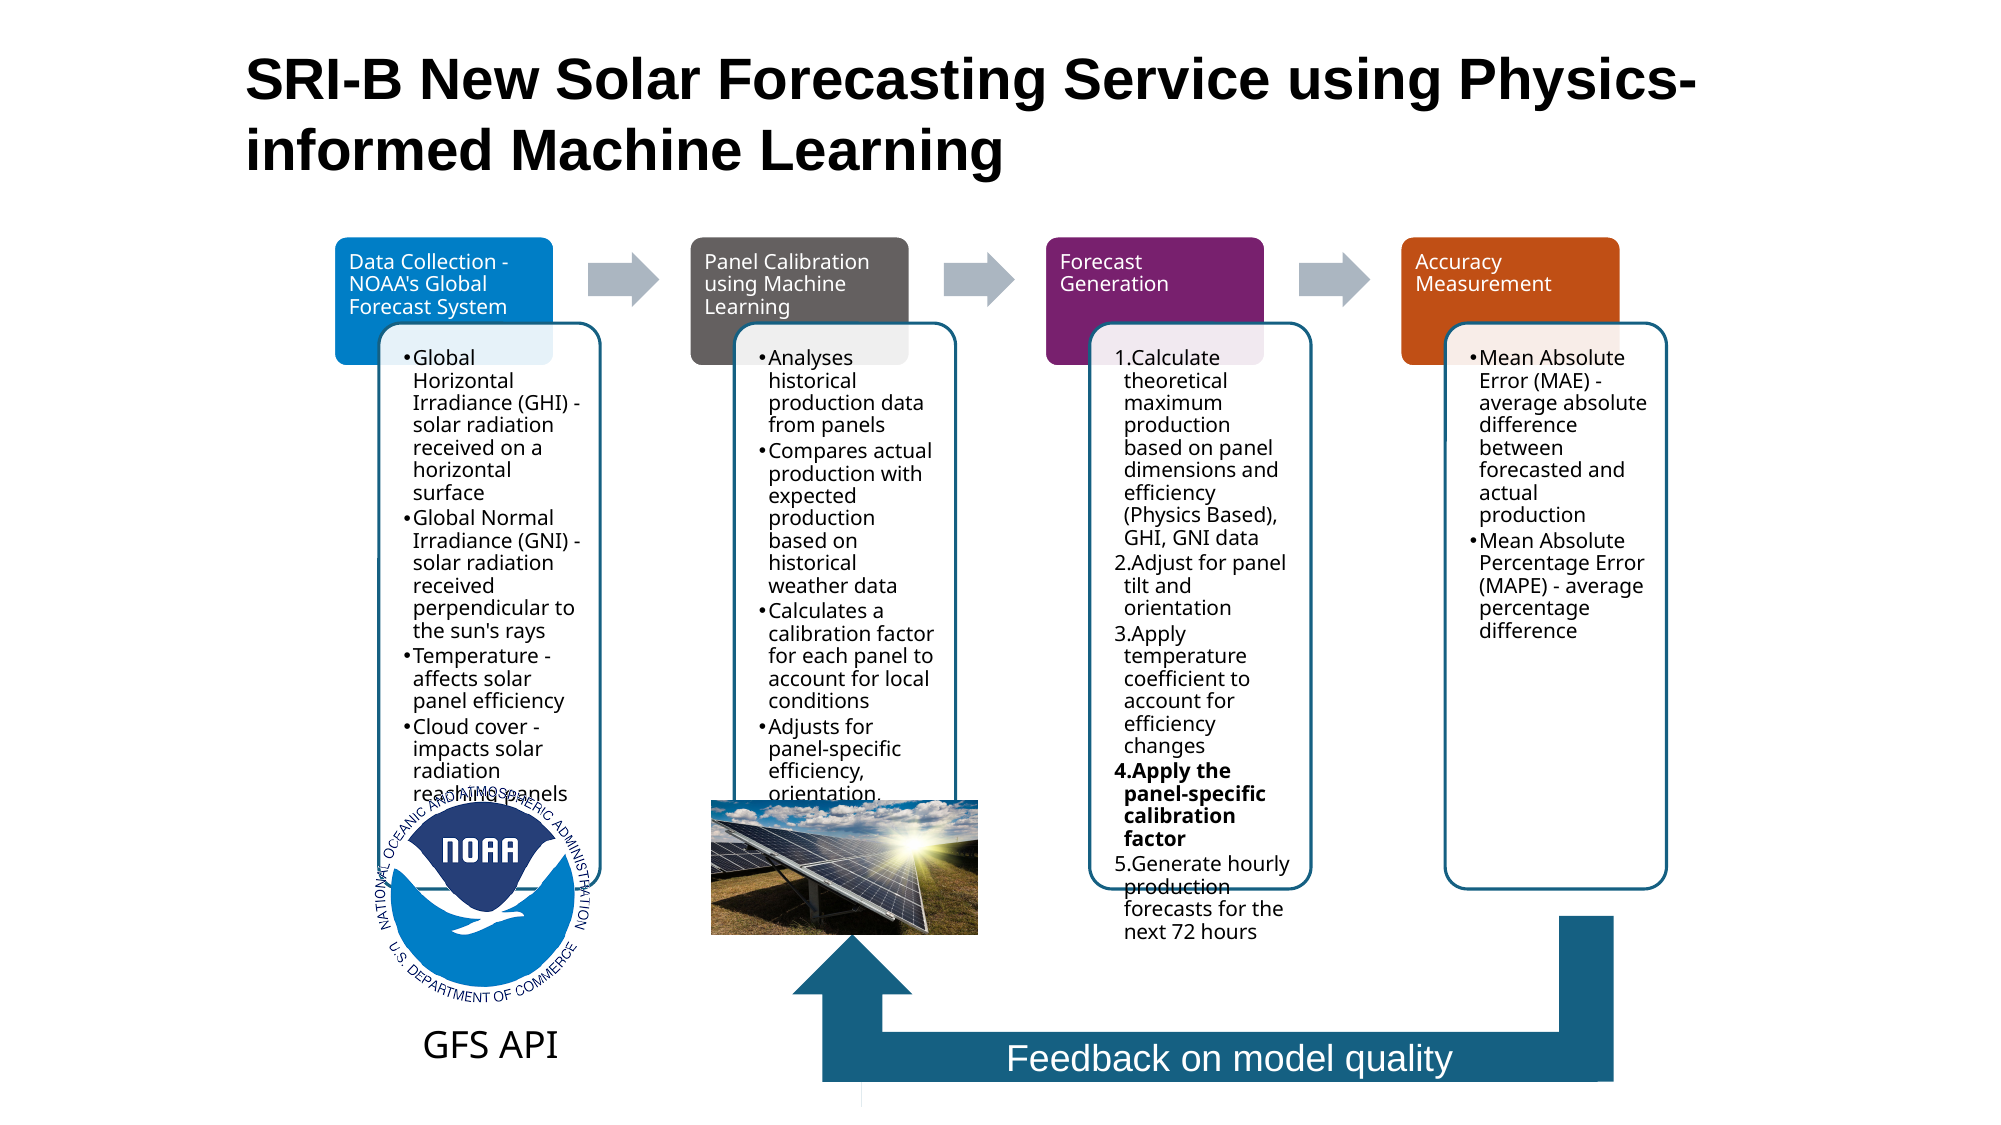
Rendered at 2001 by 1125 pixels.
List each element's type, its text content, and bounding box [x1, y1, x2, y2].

text_box [1557, 1008, 1615, 1083]
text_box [332, 117, 1668, 1008]
text_box SRI-B New Solar Forecasting Service using Physics-informed Machine Learning [230, 34, 1764, 189]
picture [710, 799, 978, 935]
picture [710, 807, 724, 812]
text_box GFS API [407, 1014, 740, 1074]
text_box [820, 1008, 884, 1084]
picture [373, 786, 591, 1003]
text_box Feedback on model quality [884, 1030, 1557, 1083]
